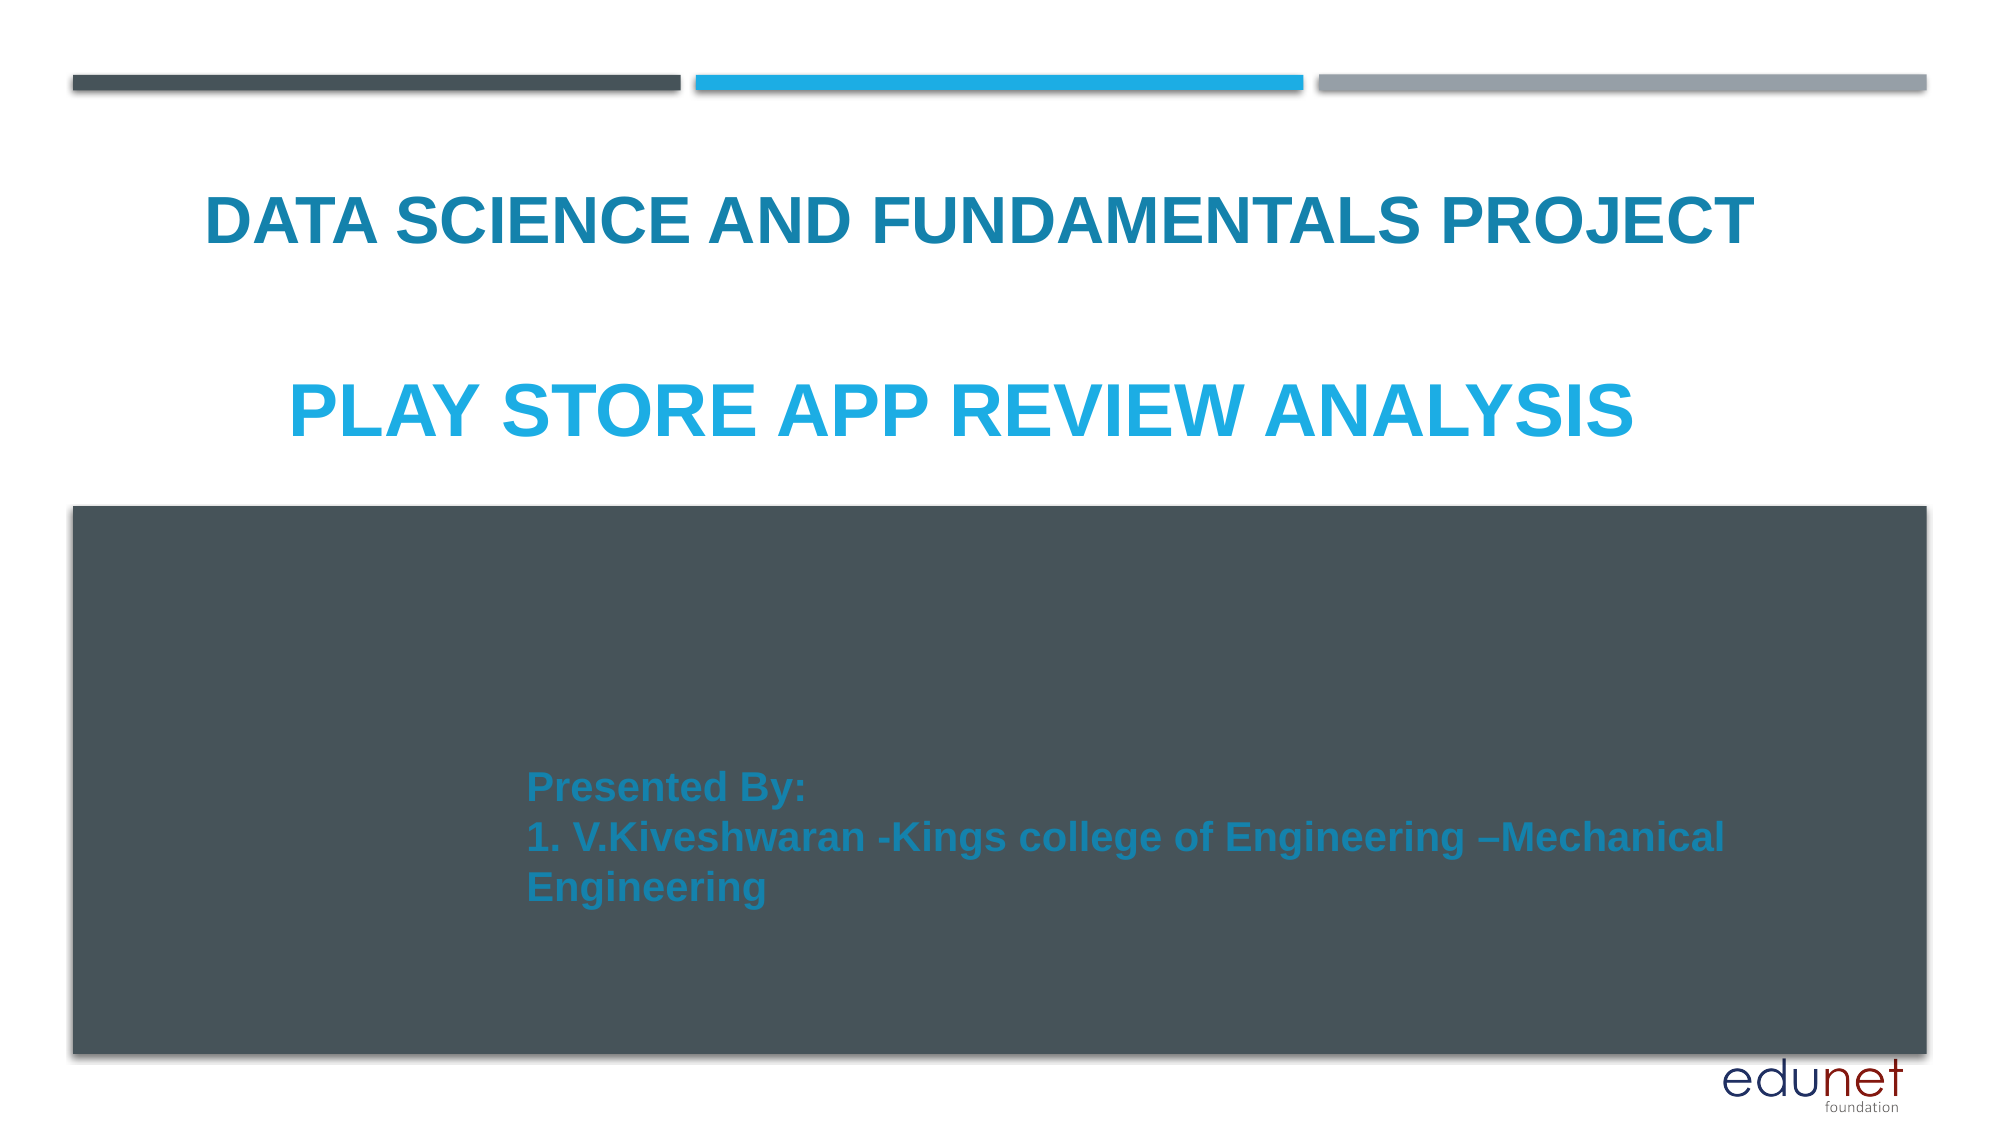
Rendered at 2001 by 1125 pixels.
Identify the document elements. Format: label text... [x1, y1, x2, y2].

text_box Presented By: 1. V.Kiveshwaran -Kings college of Engineering –Mechanical Engineering [511, 752, 1821, 918]
text_box DATA SCIENCE AND FUNDAMENTALS PROJECT [0, 169, 2000, 265]
title Play Store app review analysis [222, 298, 1723, 460]
picture [1719, 1056, 1905, 1116]
